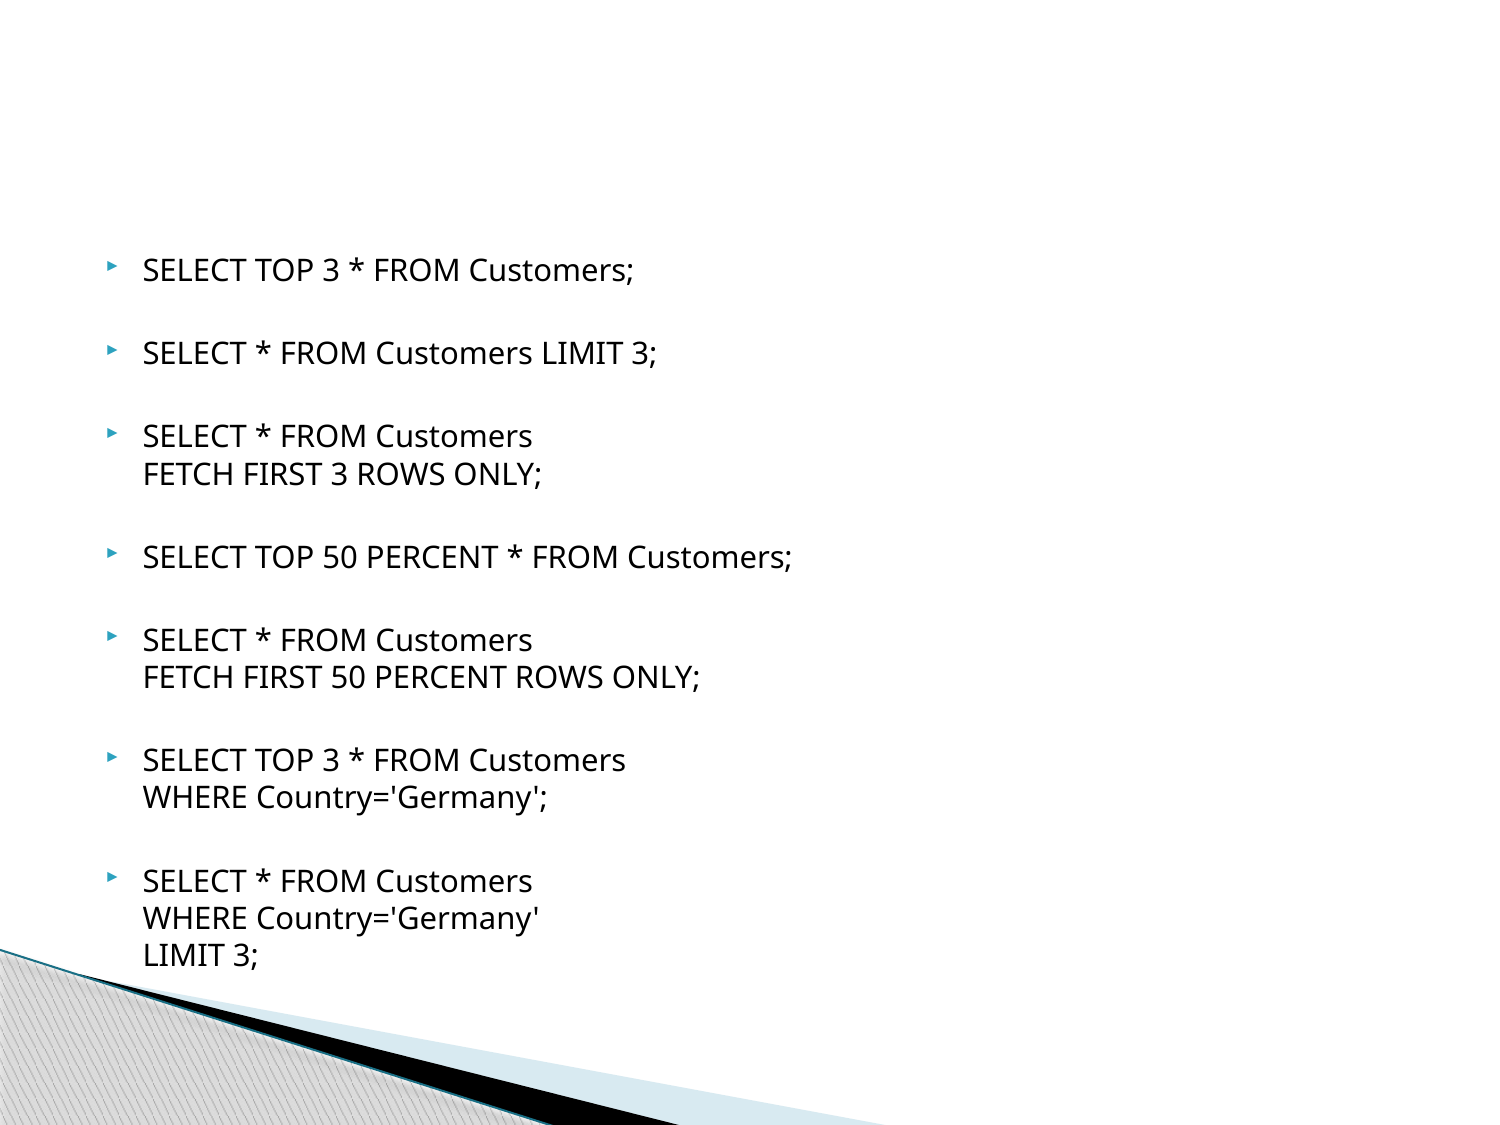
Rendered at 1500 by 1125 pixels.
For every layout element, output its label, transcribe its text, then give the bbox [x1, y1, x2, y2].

list SELECT TOP 3 * FROM Customers; SELECT * FROM Customers LIMIT 3; SELECT * FROM Customers FETCH FIRST 3 ROWS ONLY; SELECT TOP 50 PERCENT * FROM Customers; SELECT * FROM Customers FETCH FIRST 50 PERCENT ROWS ONLY; SELECT TOP 3 * FROM Customers WHERE Country='Germany'; SELECT * FROM Customers WHERE Country='Germany' LIMIT 3; [75, 243, 1425, 986]
